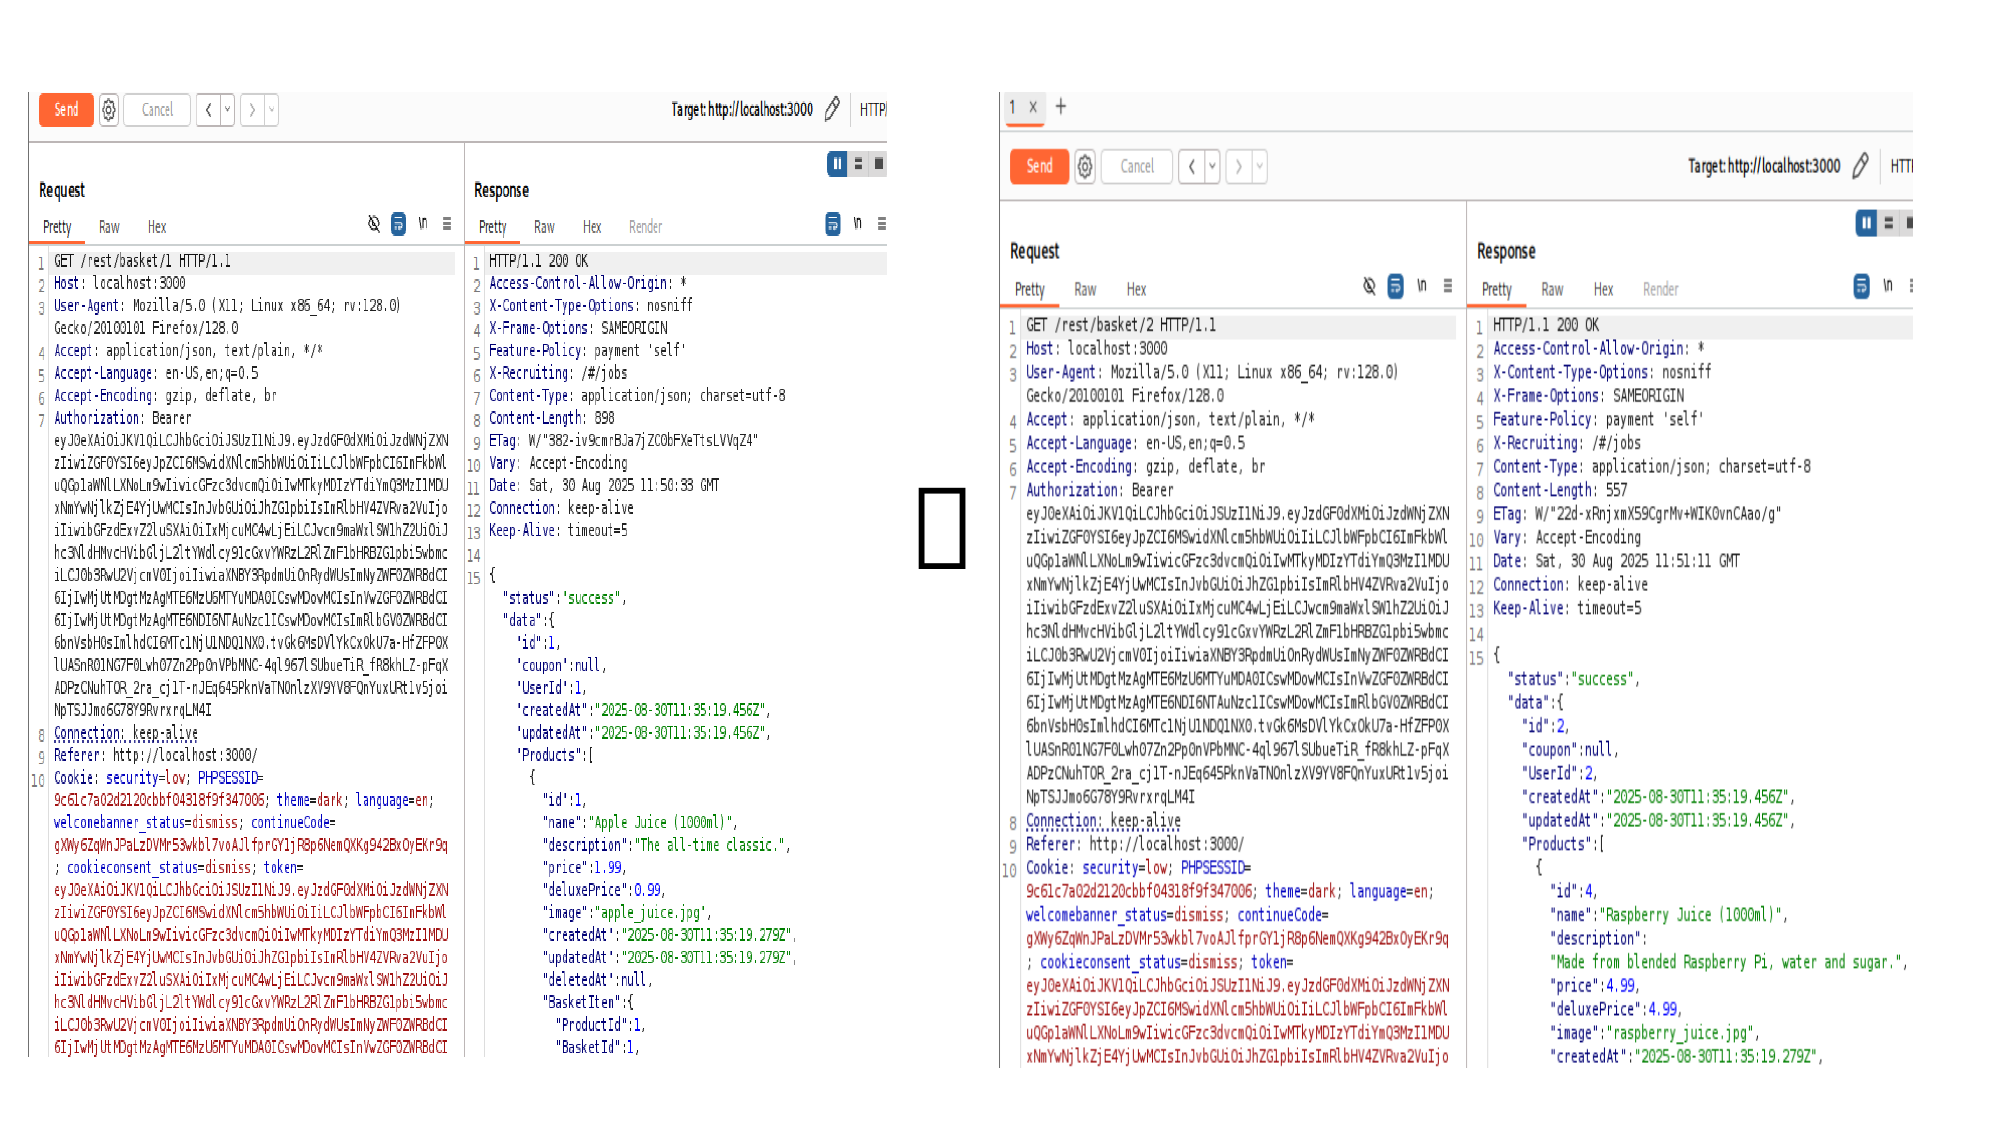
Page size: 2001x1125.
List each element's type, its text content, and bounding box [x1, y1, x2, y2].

picture [28, 92, 887, 1057]
picture [999, 92, 1913, 1068]
title  [887, 463, 999, 602]
